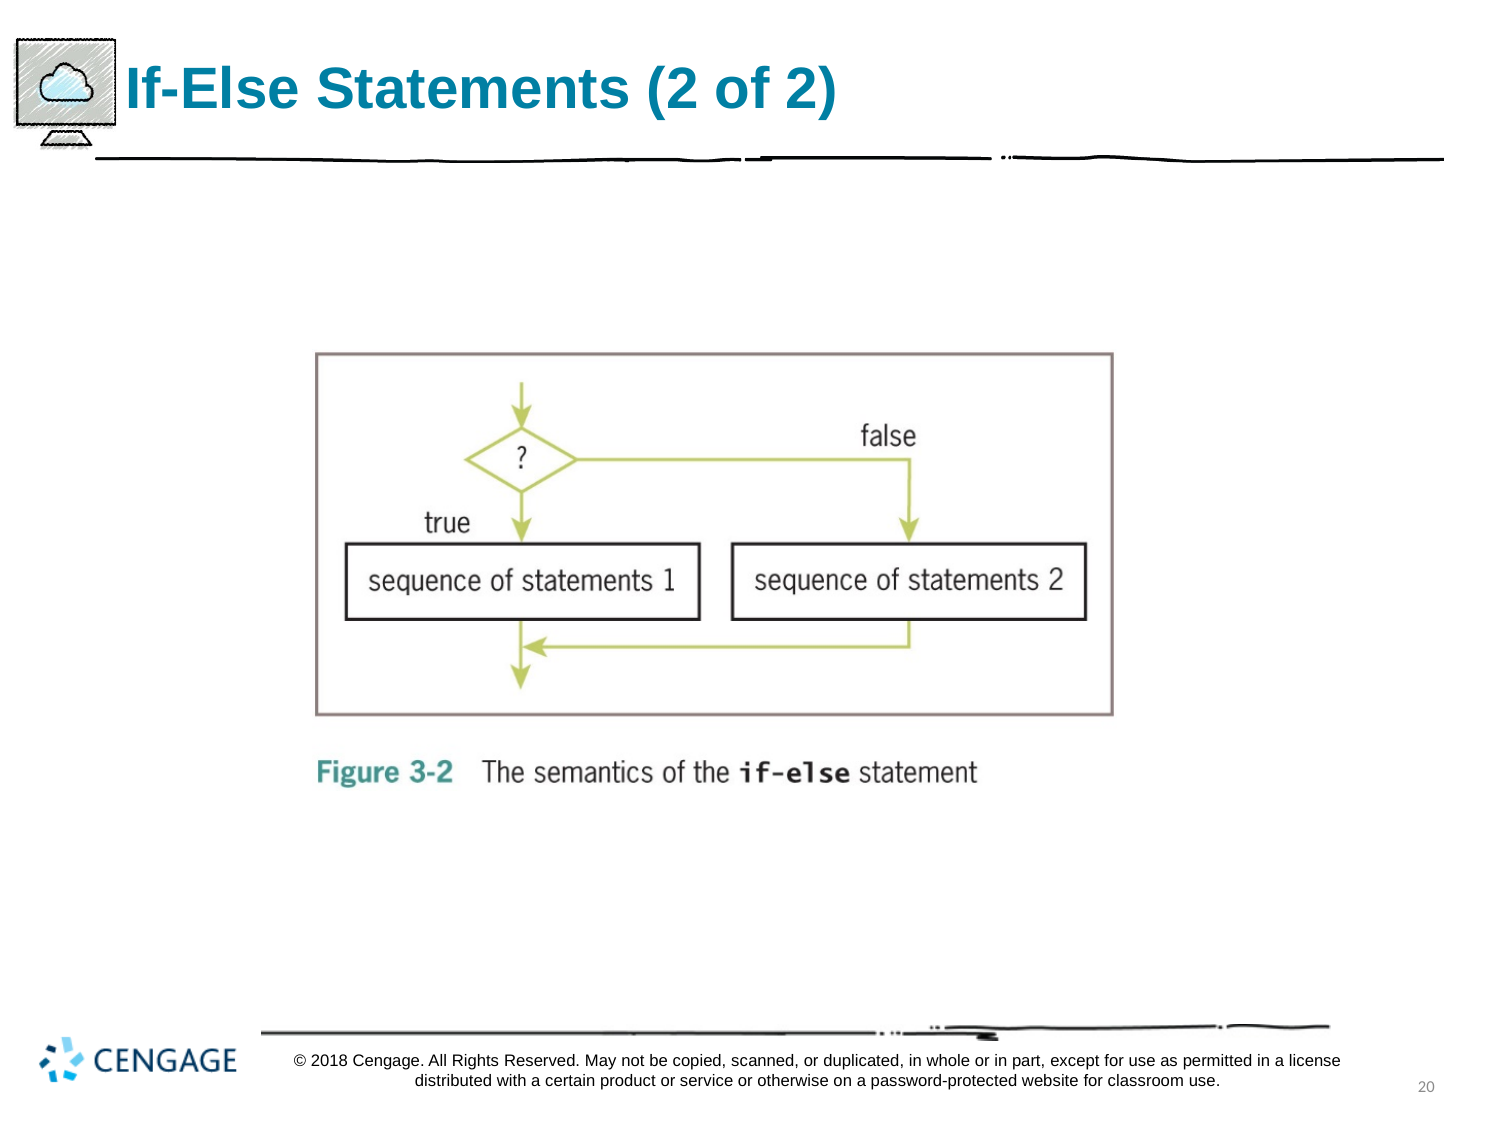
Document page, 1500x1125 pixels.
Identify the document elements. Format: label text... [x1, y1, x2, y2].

picture [261, 1024, 1331, 1041]
title If-Else Statements (2 of 2) [125, 60, 1442, 121]
picture [13, 36, 117, 151]
picture [312, 349, 1118, 791]
picture [95, 155, 1444, 163]
footer © 2018 Cengage. All Rights Reserved. May not be copied, scanned, or duplicated, in whole or in part, except for use as permitted in a license distributed with a certain product or service or otherwise on a password-protected website for classroom use. [262, 1050, 1375, 1090]
picture [19, 1023, 249, 1095]
